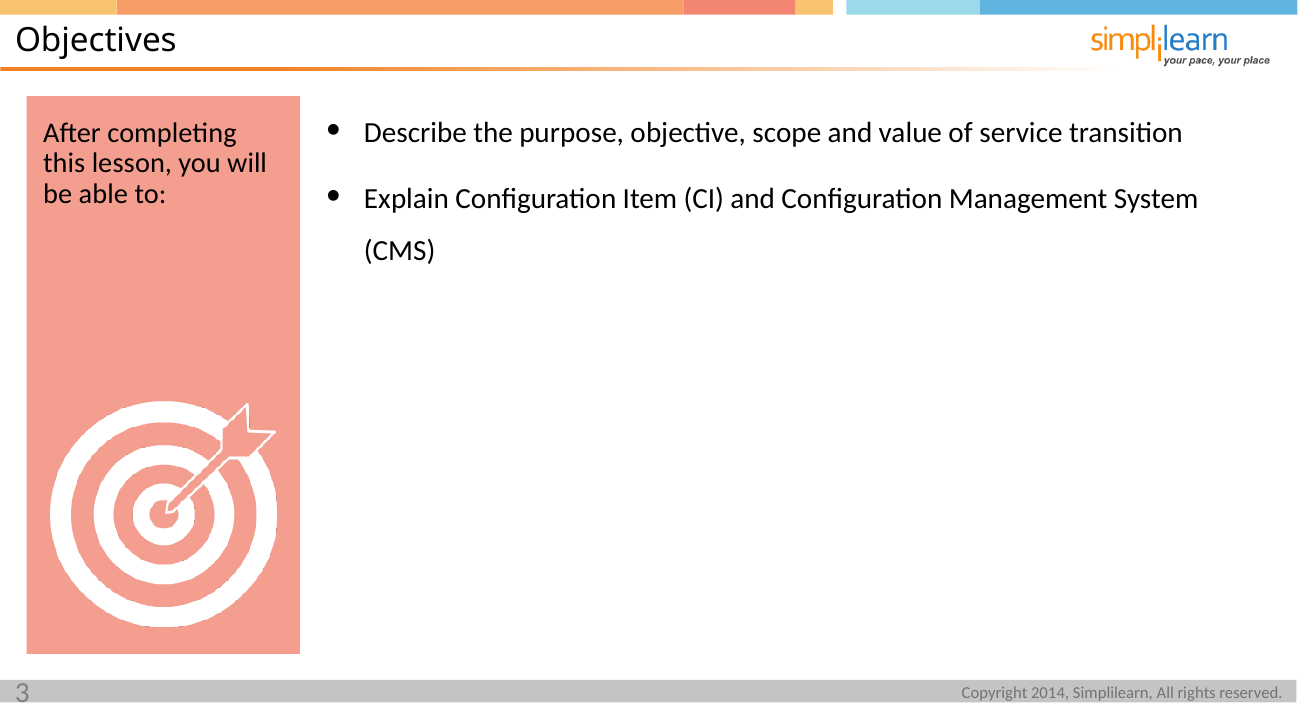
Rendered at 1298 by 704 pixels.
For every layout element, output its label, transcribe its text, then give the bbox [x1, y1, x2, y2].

list After completing this lesson, you will be able to: [43, 117, 281, 210]
list Describe the purpose, objective, scope and value of service transition Explain Configuration Item (CI) and Configuration Management System (CMS) [326, 96, 1270, 654]
picture [50, 401, 277, 627]
picture [1089, 15, 1270, 71]
list Objectives [0, 14, 1062, 67]
